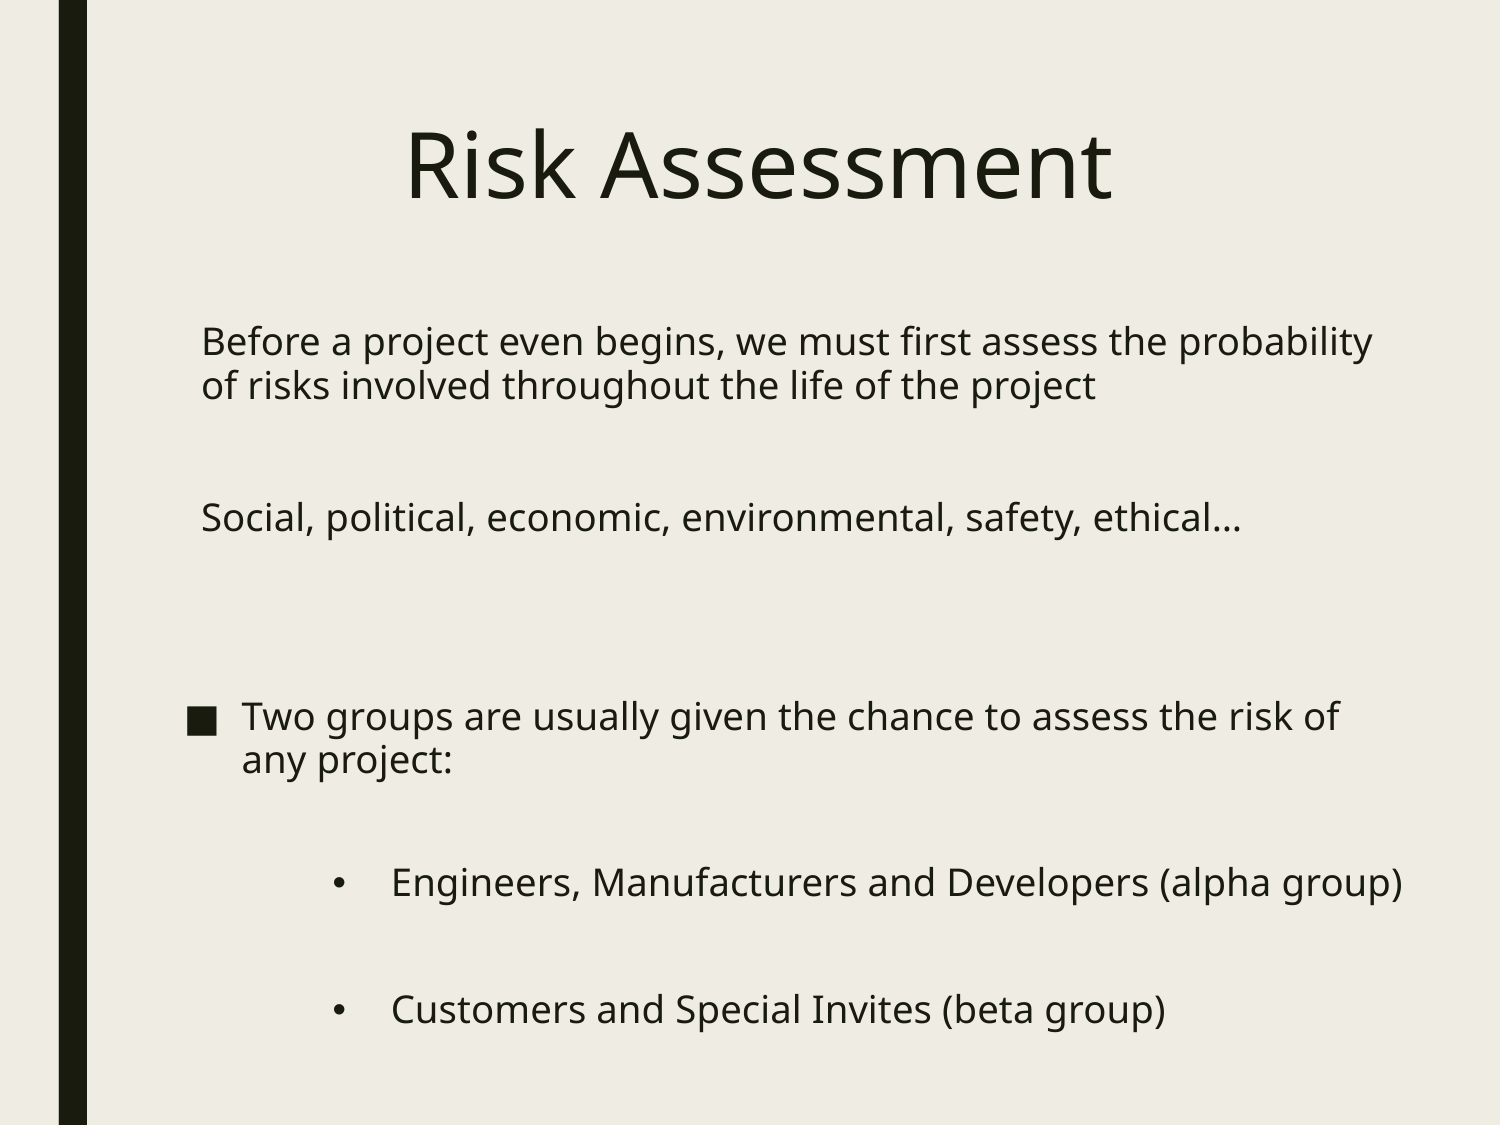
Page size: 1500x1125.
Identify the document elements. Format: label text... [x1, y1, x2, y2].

title Risk Assessment [168, 112, 1351, 313]
list Before a project even begins, we must first assess the probability of risks involved throughout the life of the project Social, political, economic, environmental, safety, ethical… Two groups are usually given the chance to assess the risk of any project: Engineers, Manufacturers and Developers (alpha group) Customers and Special Invites (beta group) [168, 313, 1426, 1061]
